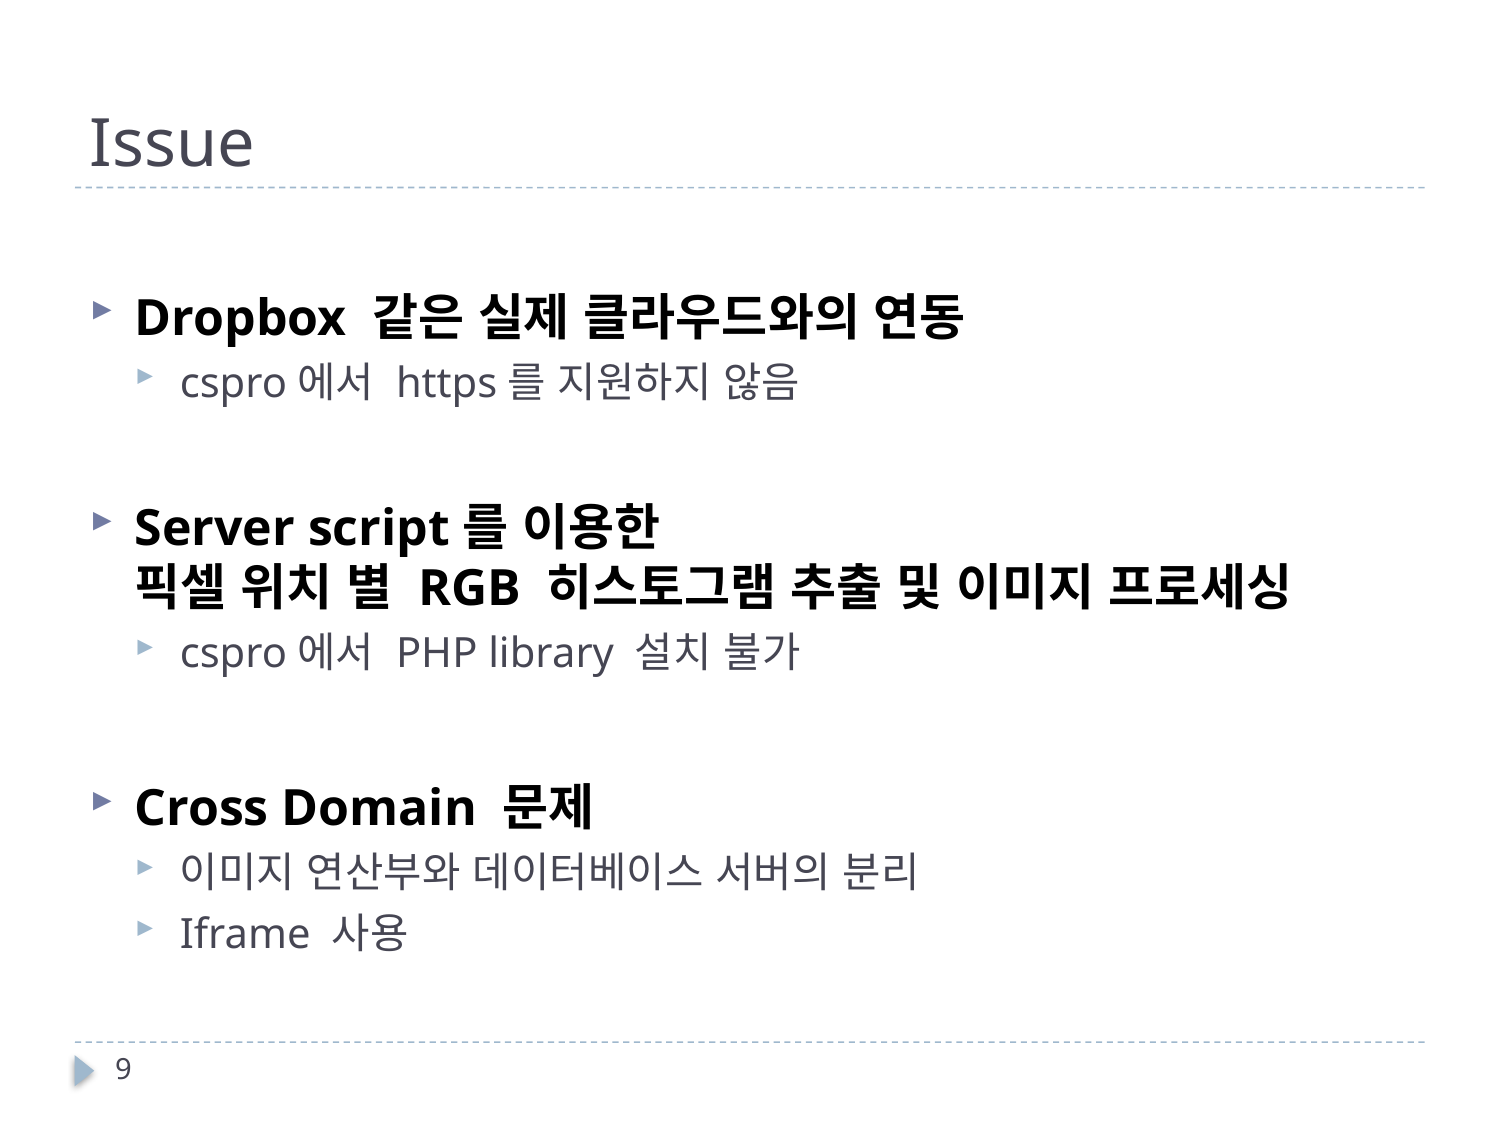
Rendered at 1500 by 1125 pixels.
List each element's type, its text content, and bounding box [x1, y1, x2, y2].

title Issue [75, 24, 1425, 188]
slide_number 9 [100, 1042, 426, 1103]
list Dropbox 같은 실제 클라우드와의 연동 cspro에서 https를 지원하지 않음 Server script를 이용한 픽셀 위치 별 RGB 히스토그램 추출 및 이미지 프로세싱 cspro에서 PHP library 설치 불가 Cross Domain 문제 이미지 연산부와 데이터베이스 서버의 분리 Iframe 사용 [75, 200, 1425, 1010]
